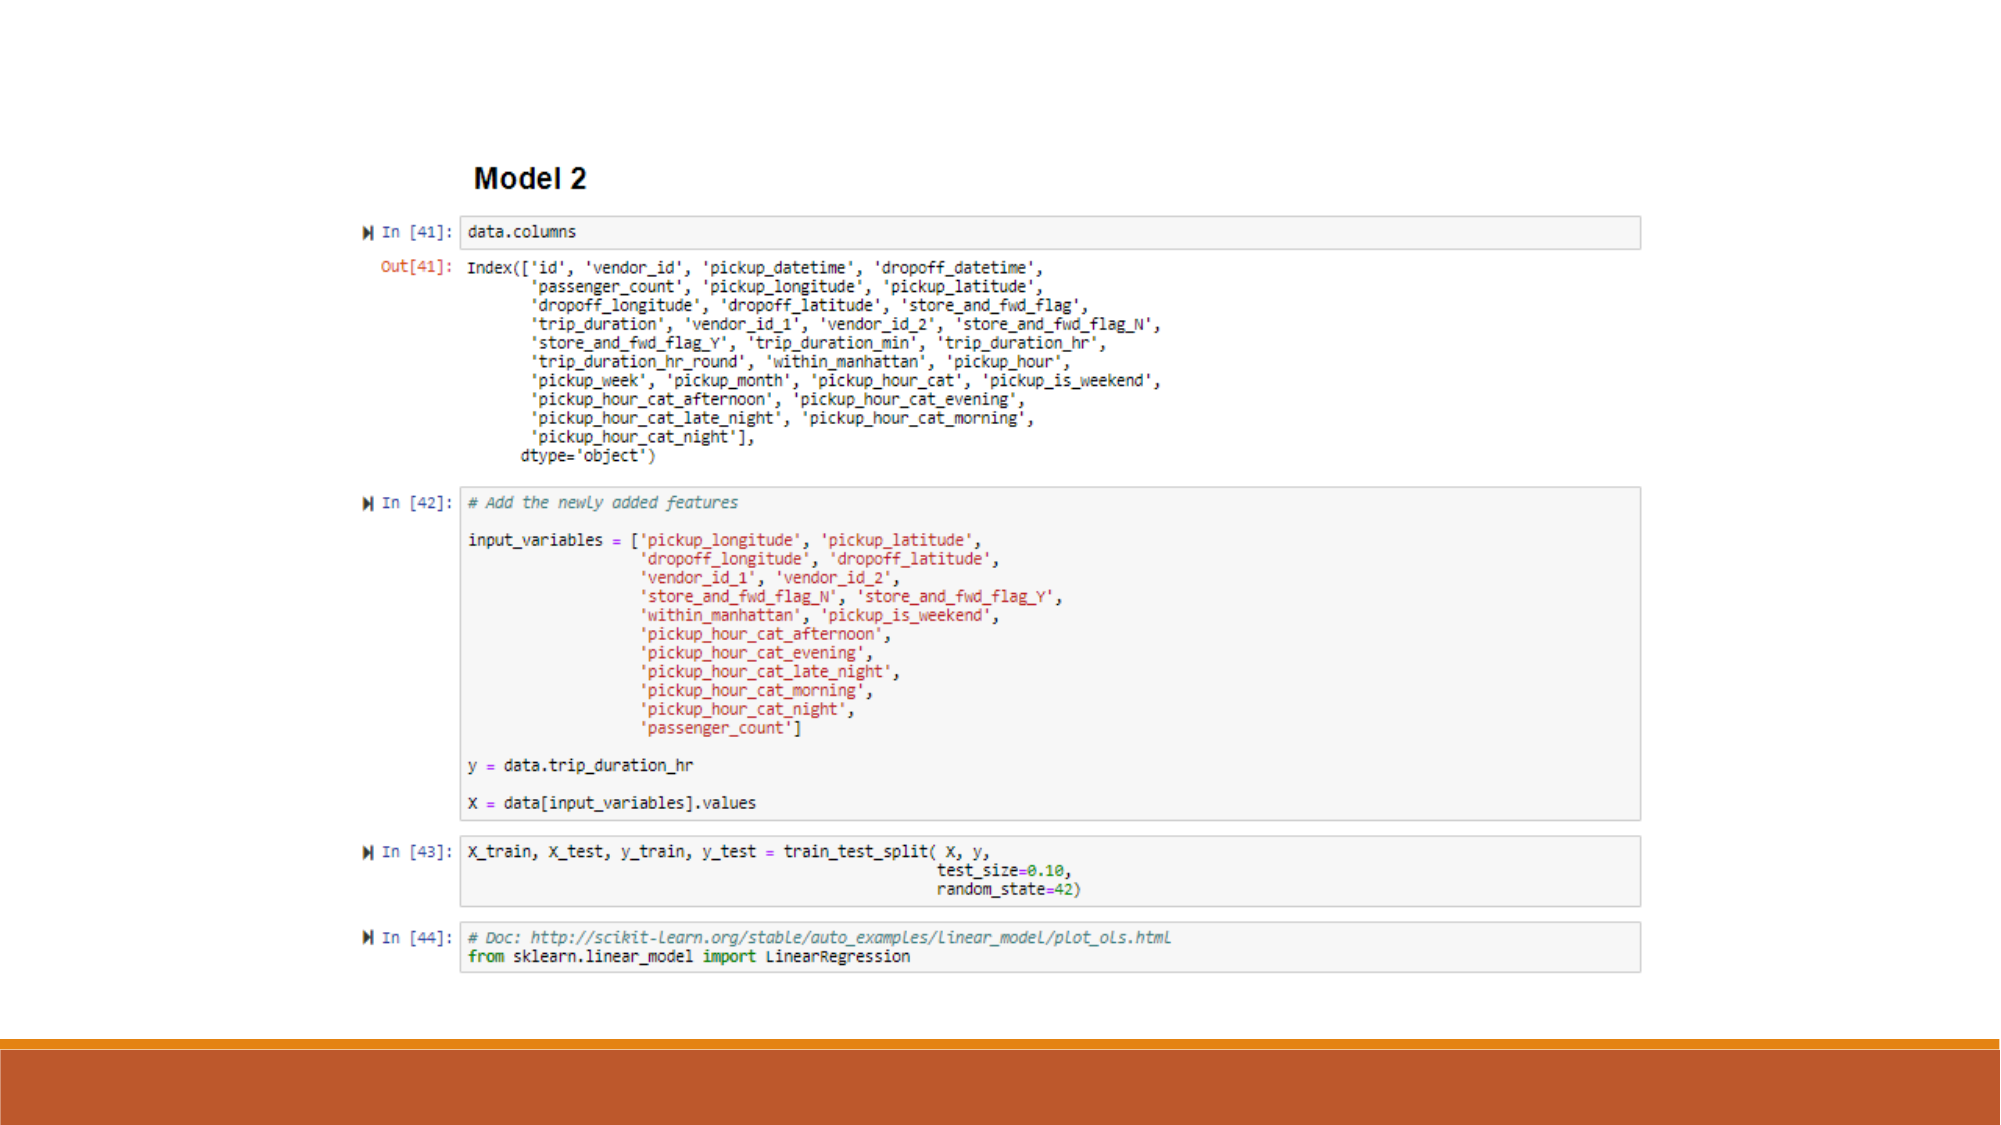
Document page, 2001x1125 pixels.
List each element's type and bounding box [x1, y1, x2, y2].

picture [351, 147, 1649, 978]
